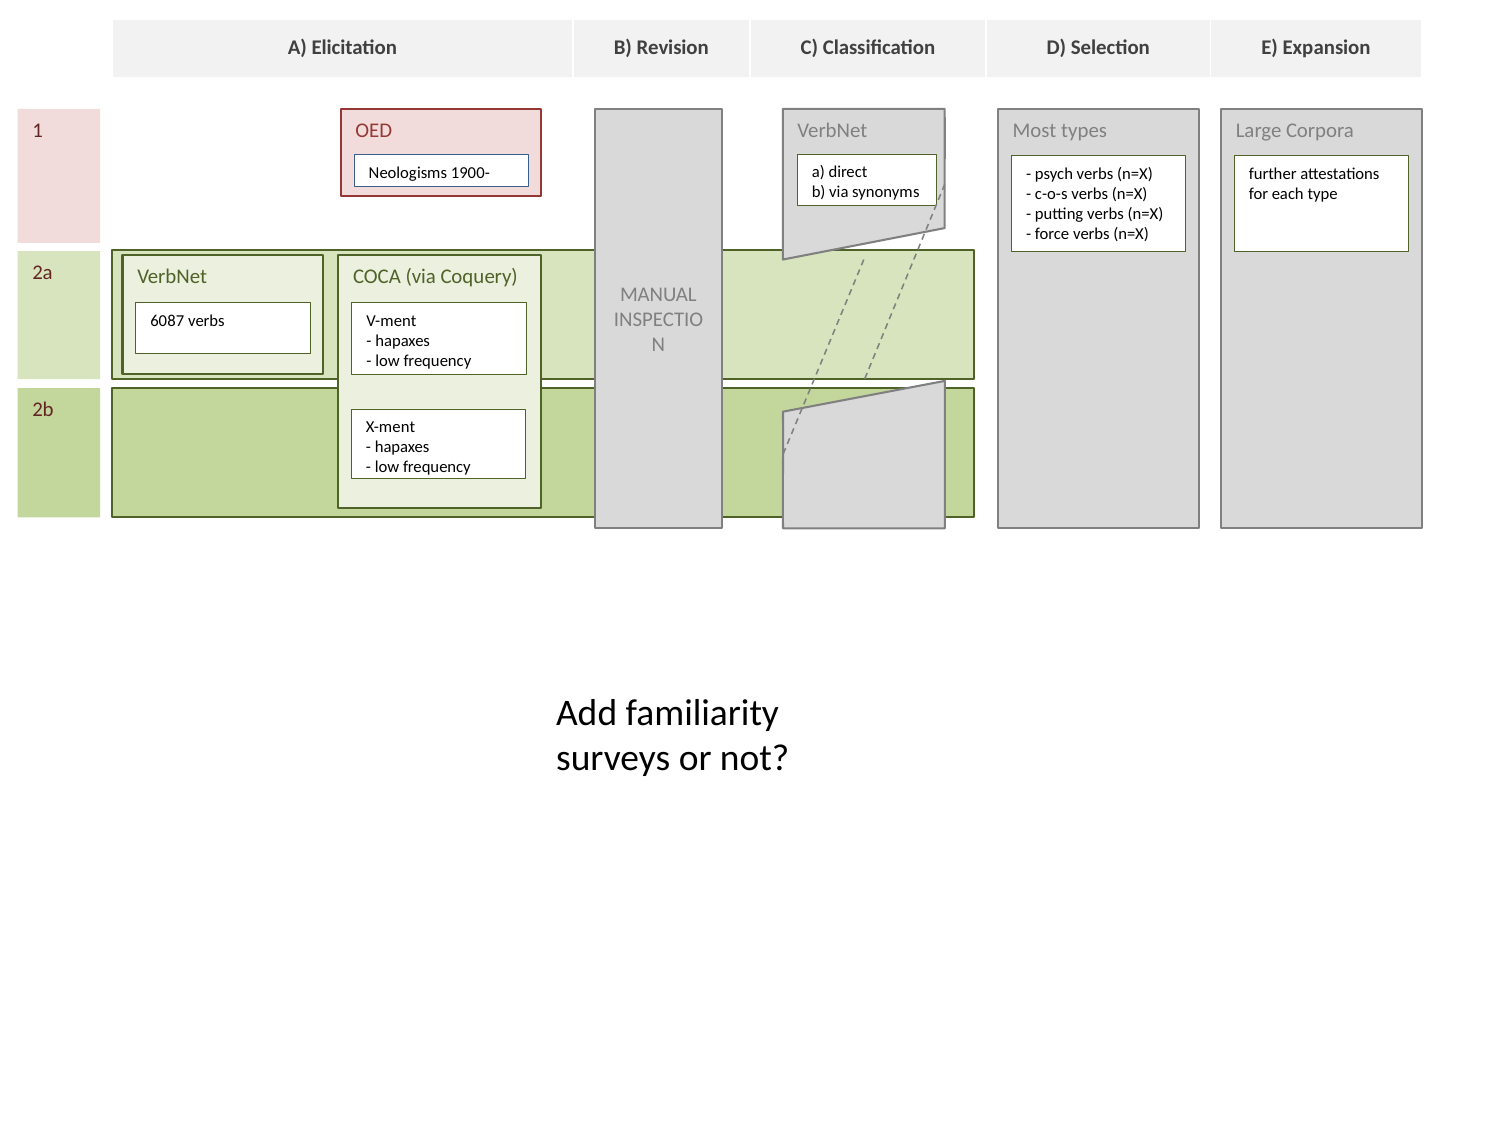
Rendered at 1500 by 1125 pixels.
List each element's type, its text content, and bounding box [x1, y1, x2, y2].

text_box [724, 248, 781, 381]
text_box 2b [16, 386, 102, 519]
text_box 6087 verbs [134, 301, 312, 356]
text_box VerbNet [780, 106, 947, 262]
table_header E) Expansion [1211, 20, 1421, 77]
text_box Large Corpora [1219, 107, 1424, 530]
text_box MANUAL INSPECTION [593, 107, 724, 530]
text_box [785, 248, 940, 381]
text_box [110, 386, 593, 519]
text_box [950, 248, 976, 381]
table_header C) Classification [751, 20, 985, 77]
table_header A) Elicitation [113, 20, 572, 77]
text_box [110, 248, 593, 381]
text_box V-ment - hapaxes - low frequency [350, 301, 528, 376]
text_box X-ment - hapaxes - low frequency [349, 407, 527, 480]
text_box COCA (via Coquery) [336, 253, 543, 510]
text_box OED [339, 107, 543, 198]
table_header D) Selection [987, 20, 1210, 77]
text_box [787, 386, 901, 408]
text_box a) direct b) via synonyms [795, 152, 938, 207]
text_box further attestations for each type [1232, 153, 1411, 253]
text_box Most types [996, 107, 1201, 530]
text_box 2a [16, 249, 102, 381]
text_box [780, 379, 947, 531]
text_box - psych verbs (n=X) - c-o-s verbs (n=X) - putting verbs (n=X) - force verbs (n=X) [1009, 153, 1188, 253]
text_box Neologisms 1900- [352, 152, 530, 189]
table_header B) Revision [574, 20, 749, 77]
text_box [947, 386, 976, 519]
text_box 1 [16, 107, 102, 245]
text_box VerbNet [120, 253, 325, 376]
text_box [724, 386, 780, 519]
text_box Add familiarity surveys or not? [541, 680, 904, 786]
